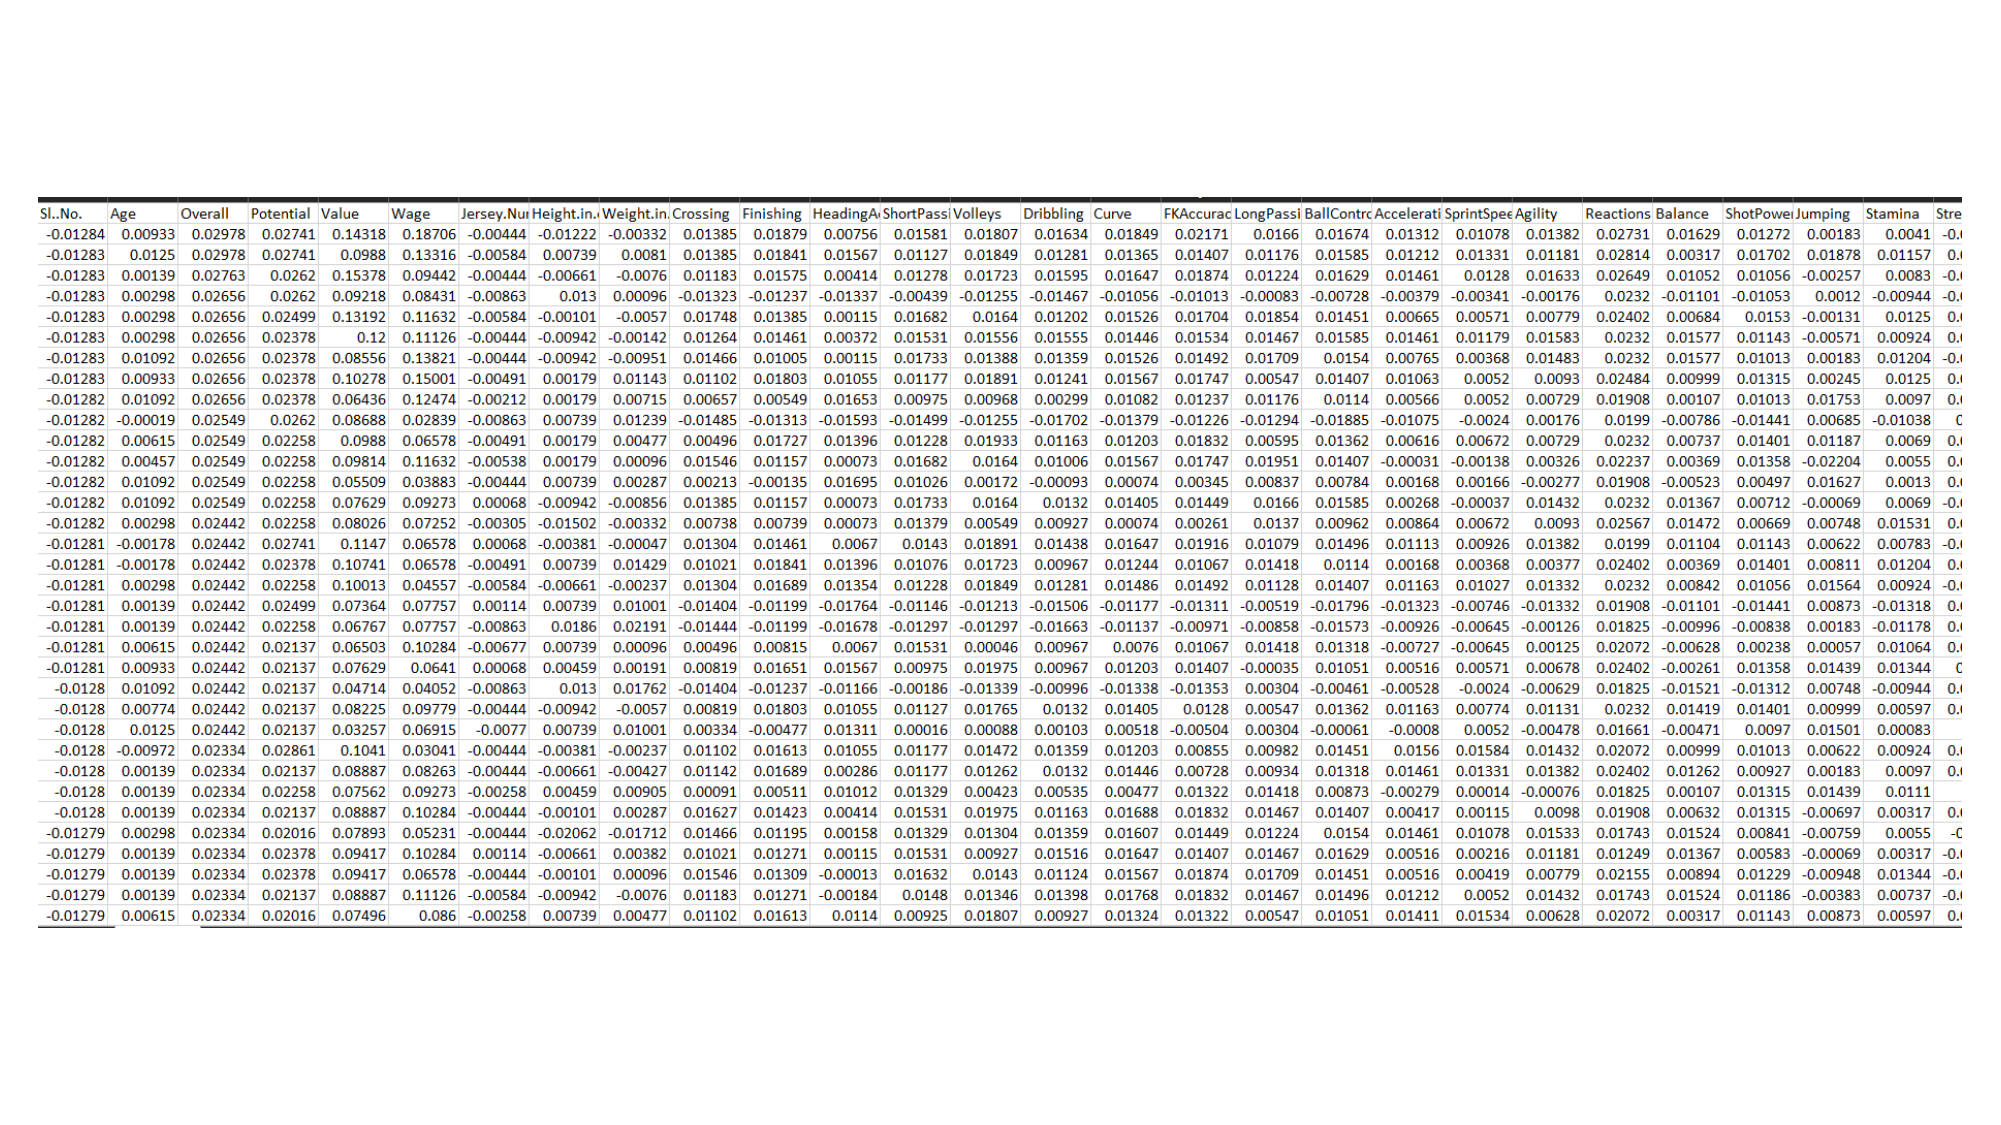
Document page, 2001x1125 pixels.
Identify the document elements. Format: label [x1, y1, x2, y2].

list [38, 196, 1962, 928]
